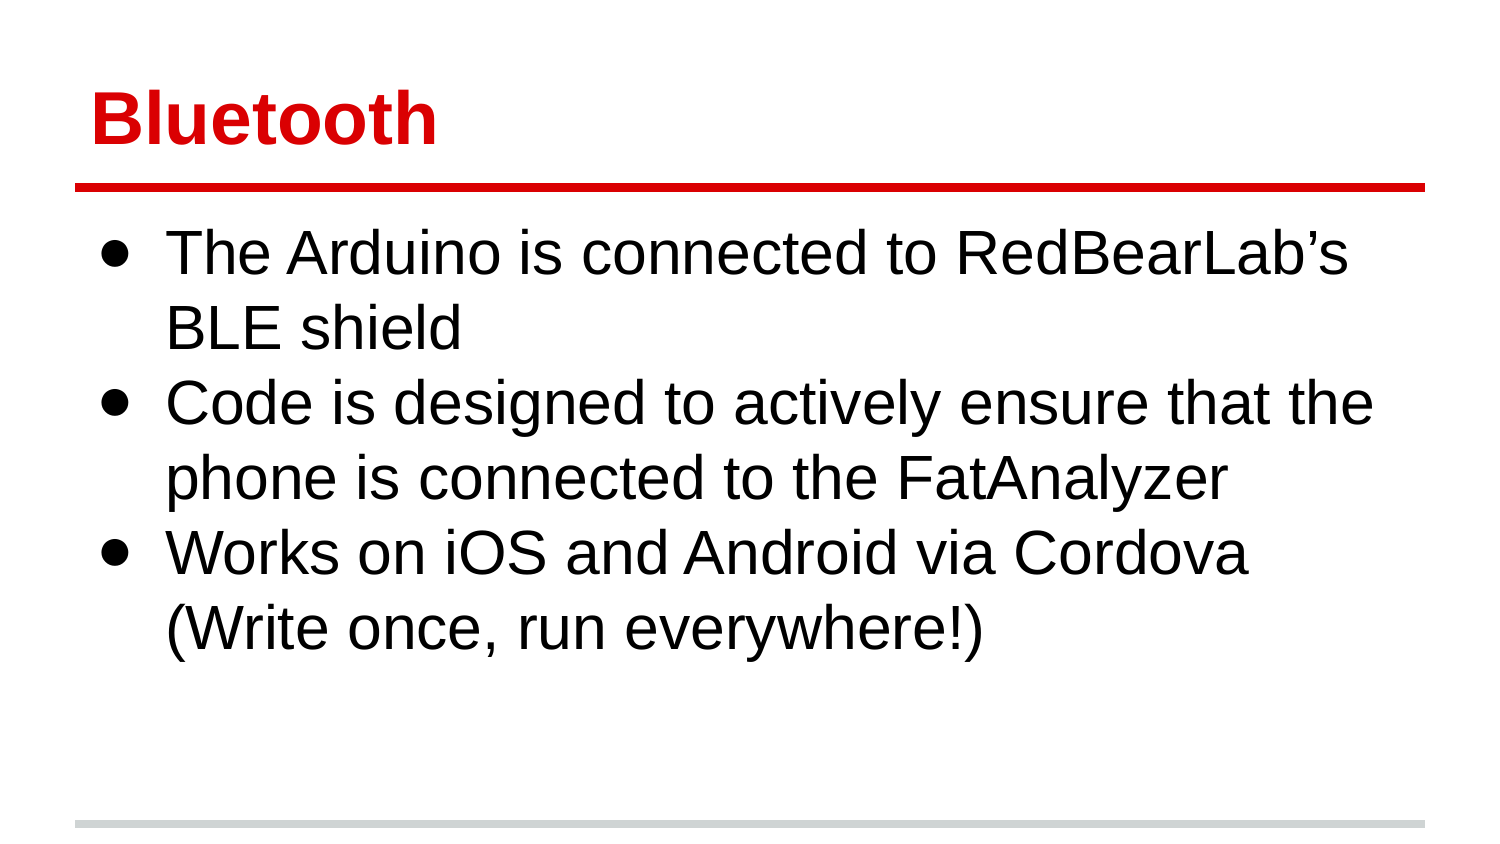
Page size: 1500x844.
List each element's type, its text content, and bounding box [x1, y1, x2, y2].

list The Arduino is connected to RedBearLab’s BLE shield Code is designed to actively ensure that the phone is connected to the FatAnalyzer Works on iOS and Android via Cordova (Write once, run everywhere!) [75, 196, 1425, 808]
title Bluetooth [75, 33, 1425, 175]
